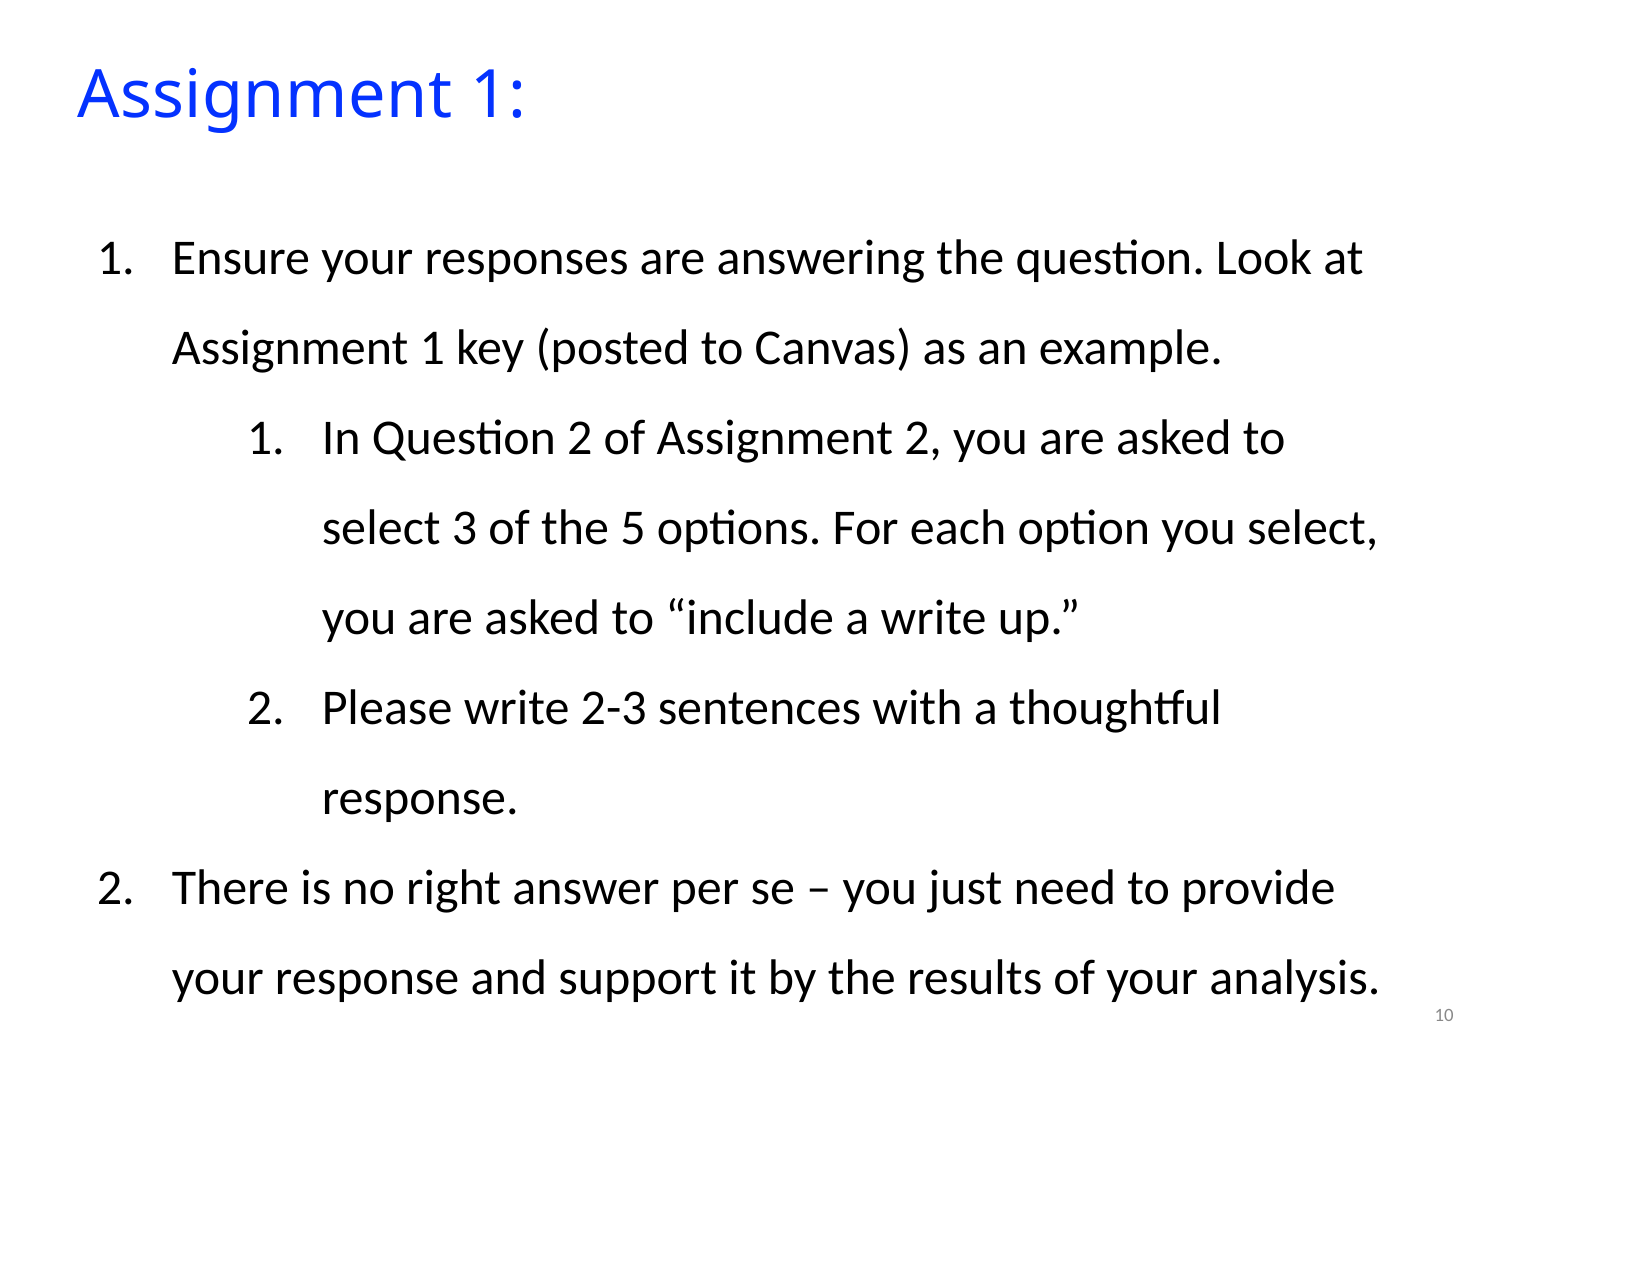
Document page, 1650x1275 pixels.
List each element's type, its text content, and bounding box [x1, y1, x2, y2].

text_box Ensure your responses are answering the question. Look at Assignment 1 key (posted to Canvas) as an example. In Question 2 of Assignment 2, you are asked to select 3 of the 5 options. For each option you select, you are asked to “include a write up.” Please write 2-3 sentences with a thoughtful response. There is no right answer per se – you just need to provide your response and support it by the results of your analysis. [82, 187, 1423, 1058]
title Assignment 1: [75, 47, 1069, 264]
slide_number 10 [1428, 1001, 1462, 1275]
